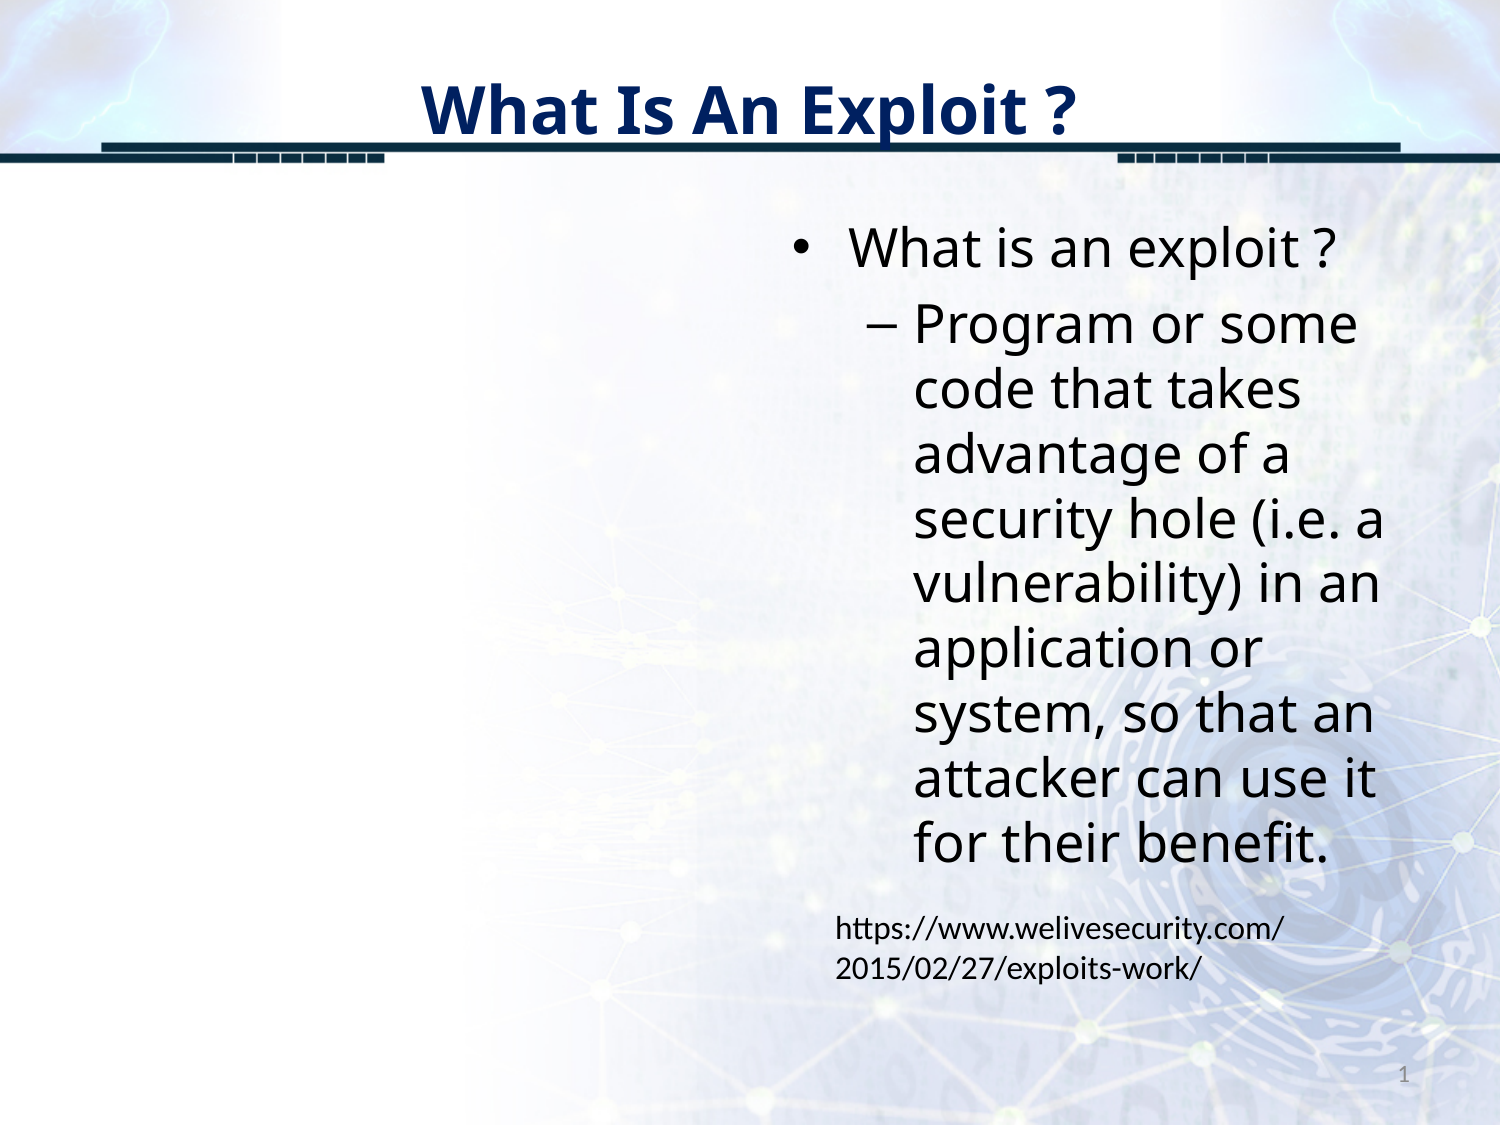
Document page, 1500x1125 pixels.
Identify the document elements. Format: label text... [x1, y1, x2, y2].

text_box https://www.welivesecurity.com/2015/02/27/exploits-work/ [820, 898, 1424, 994]
list What is an exploit ? Program or some code that takes advantage of a security hole (i.e. a vulnerability) in an application or system, so that an attacker can use it for their benefit. [776, 205, 1432, 1023]
slide_number 1 [1074, 1042, 1425, 1103]
picture [0, 0, 1500, 1125]
title What Is An Exploit ? [75, 34, 1425, 182]
